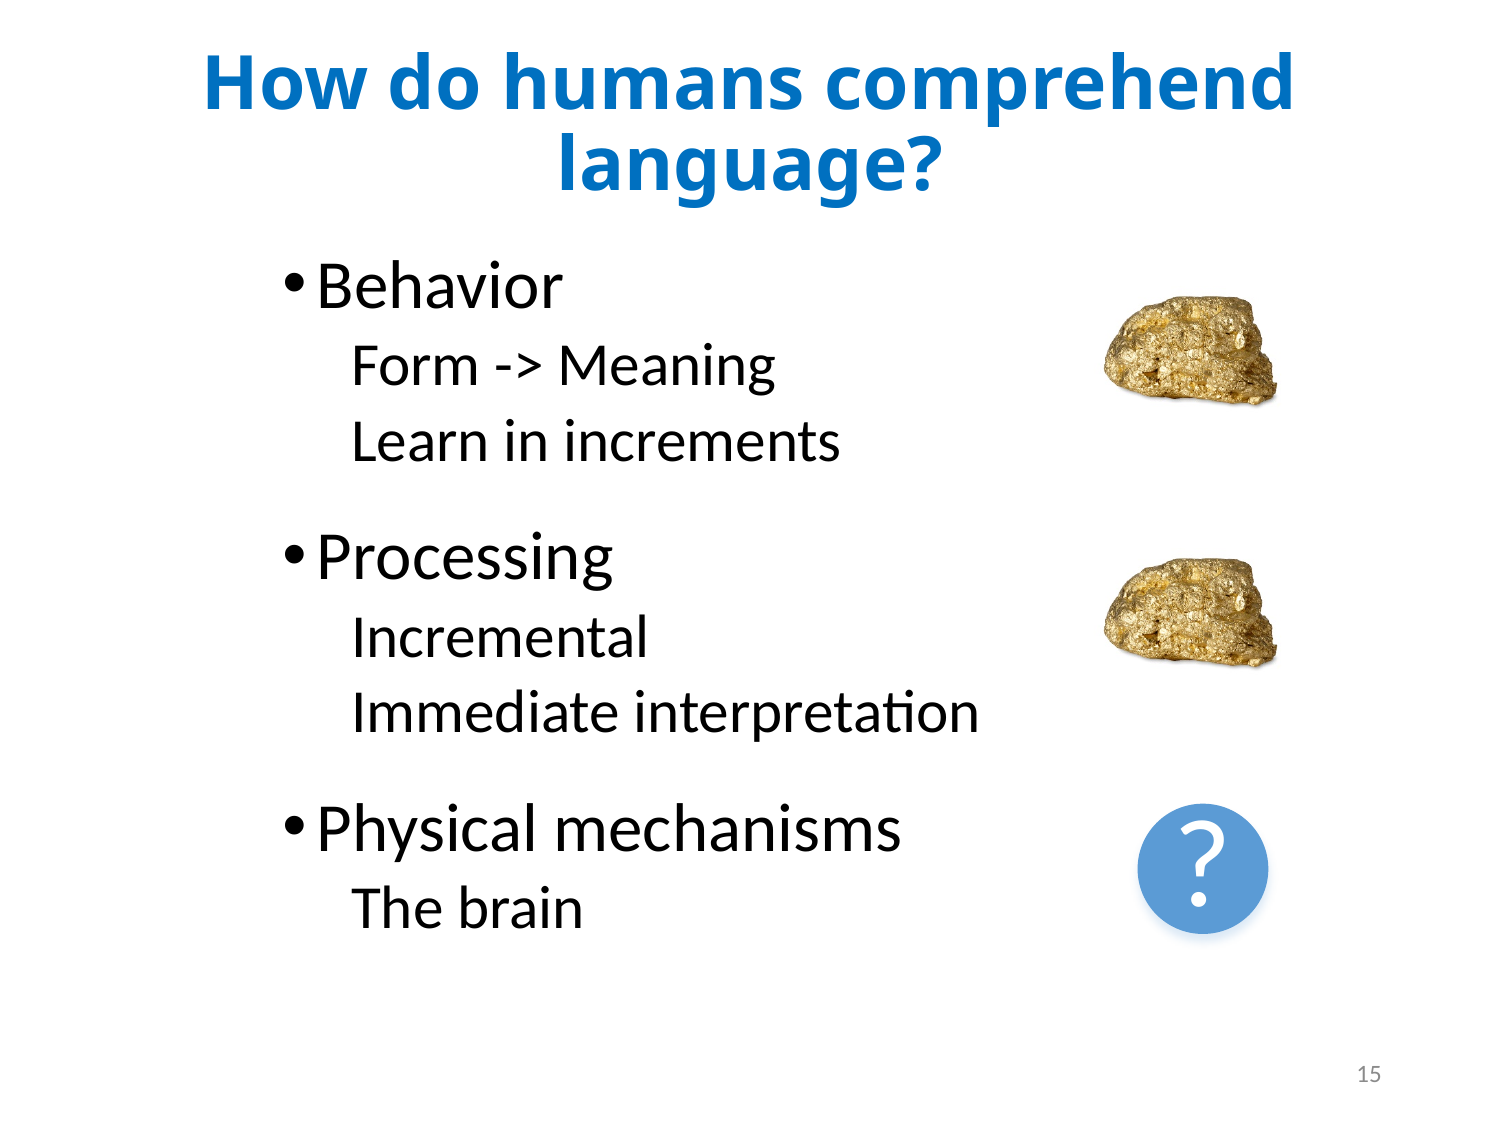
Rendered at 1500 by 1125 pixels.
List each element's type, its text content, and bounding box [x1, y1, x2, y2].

picture [1083, 537, 1298, 686]
picture [1083, 275, 1298, 424]
title How do humans comprehend language? [103, 59, 1397, 192]
slide_number 15 [1059, 1042, 1397, 1103]
list Behavior Form -> Meaning Learn in increments Processing Incremental Immediate interpretation Physical mechanisms The brain [267, 241, 1261, 955]
picture [1105, 750, 1298, 1005]
